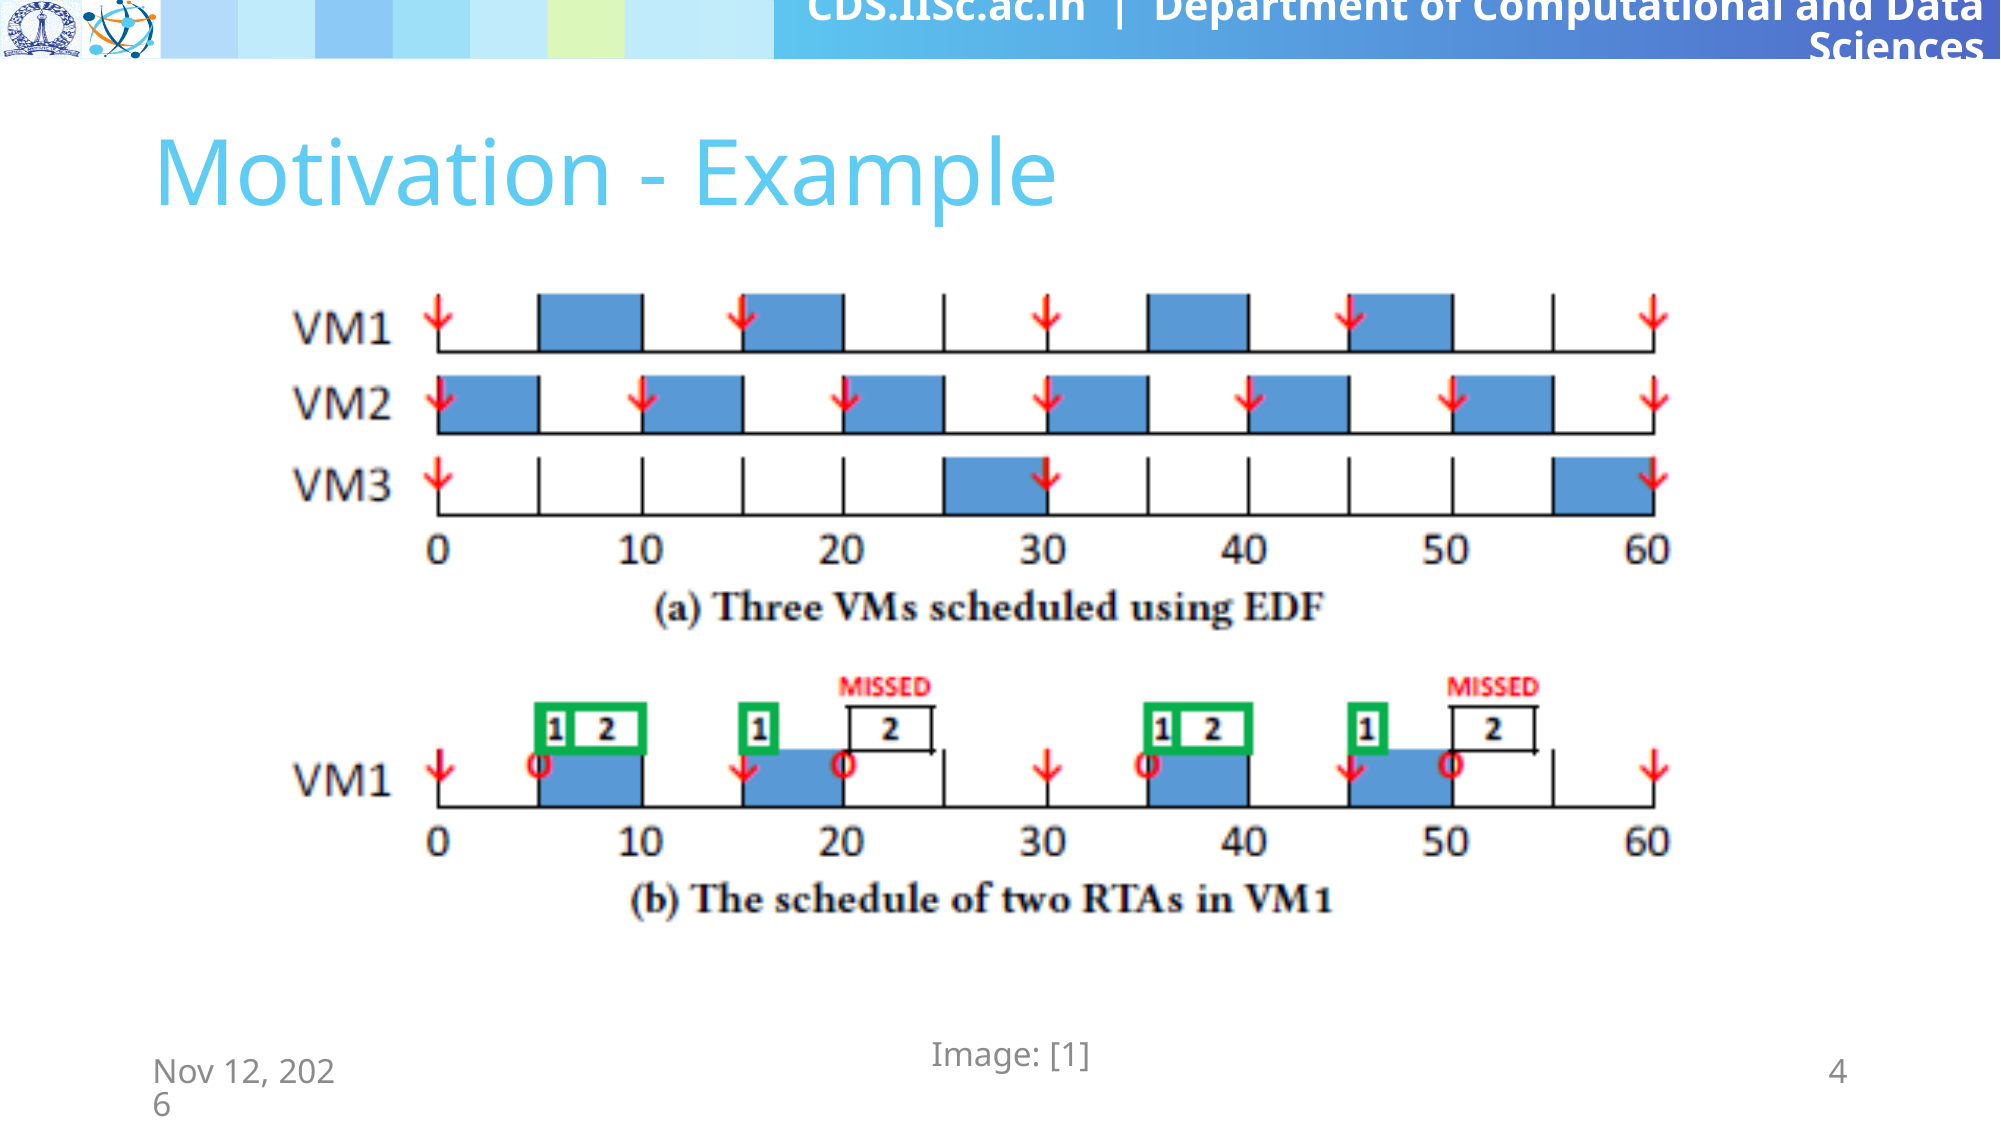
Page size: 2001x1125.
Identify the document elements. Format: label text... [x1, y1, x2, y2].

picture [262, 273, 1738, 948]
slide_number 4 [1664, 1042, 1863, 1103]
title Motivation - Example [137, 66, 1863, 285]
footer Image: [1] [399, 1042, 1623, 1103]
slide_number 10-Apr-19 [137, 1042, 363, 1103]
